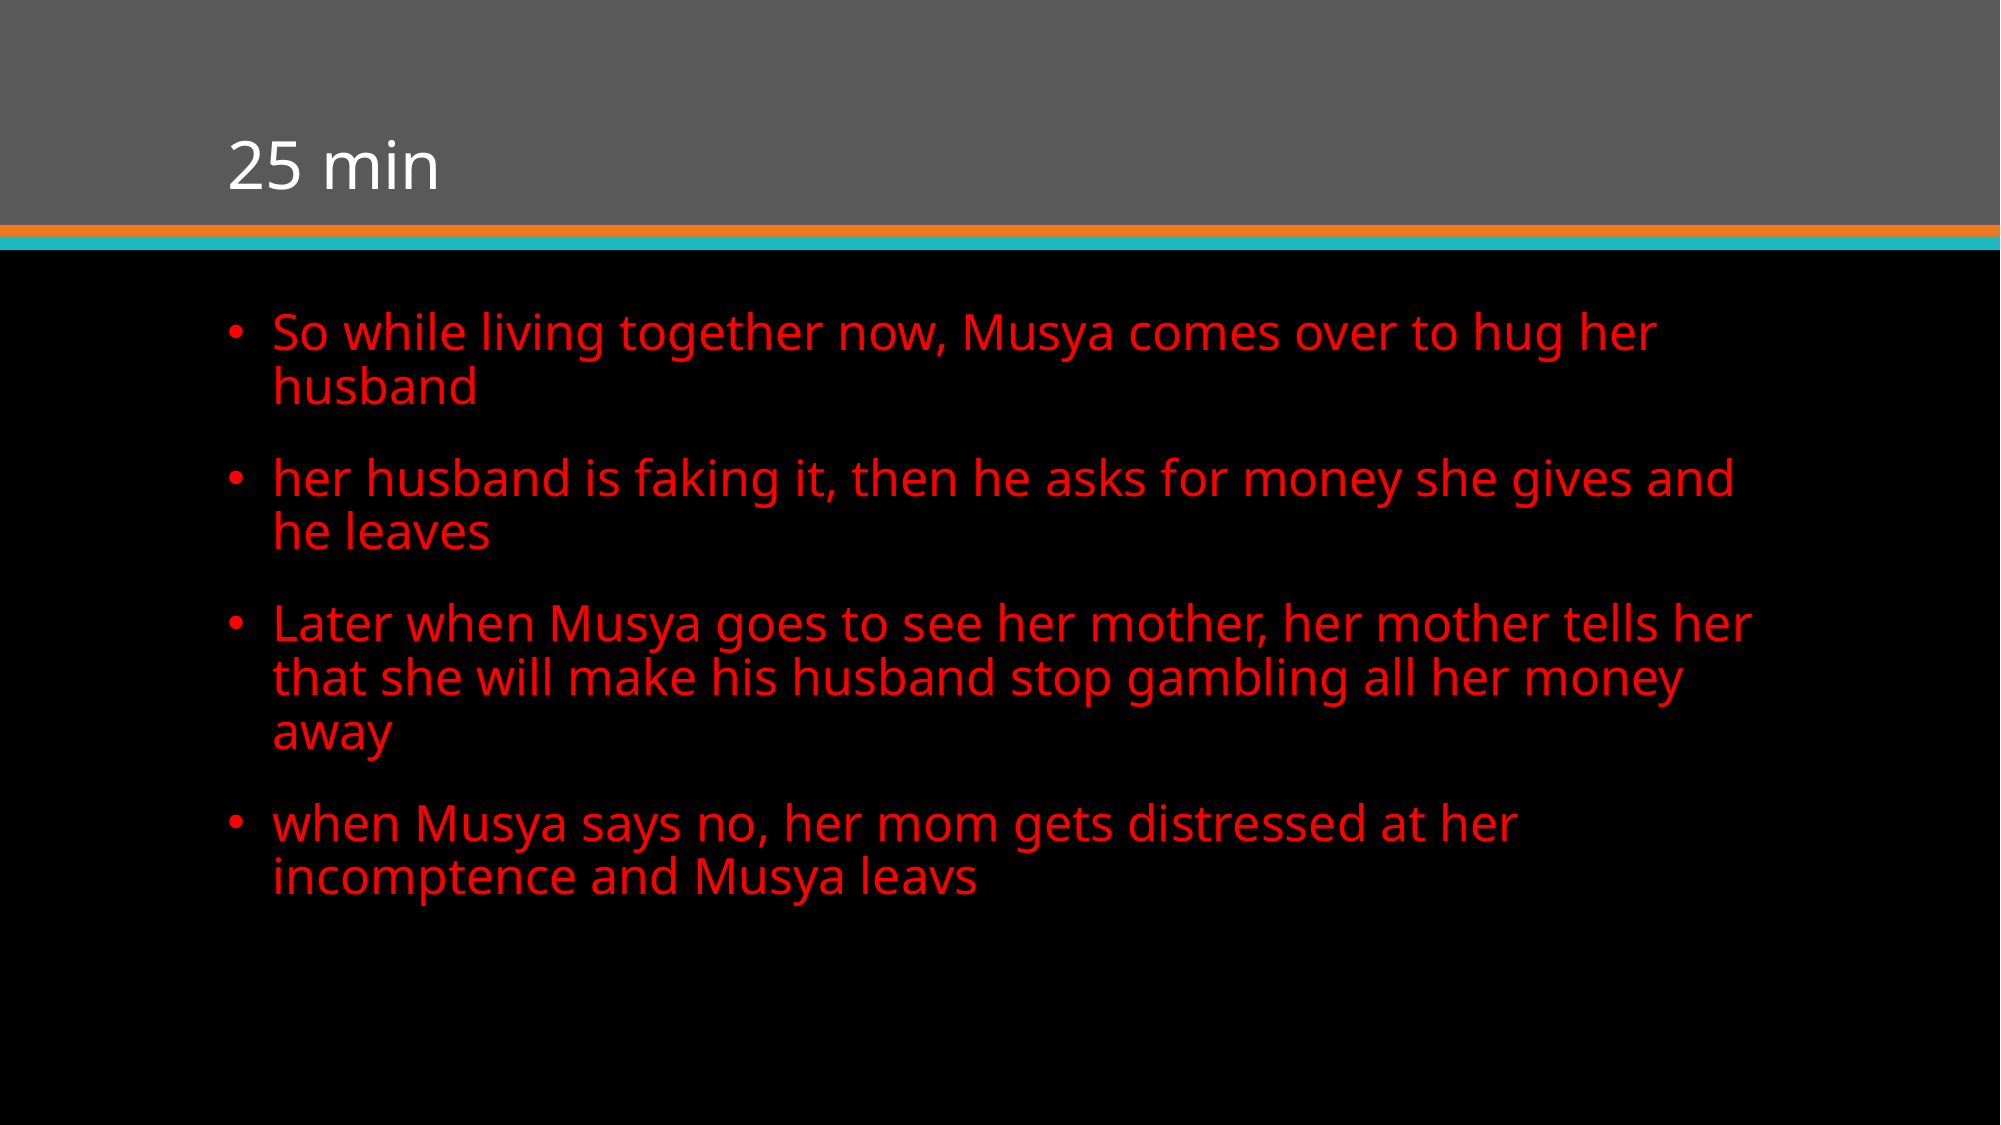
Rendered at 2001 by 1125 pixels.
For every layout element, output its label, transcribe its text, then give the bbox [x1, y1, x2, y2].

title 25 min [212, 41, 1788, 212]
list So while living together now, Musya comes over to hug her husband her husband is faking it, then he asks for money she gives and he leaves Later when Musya goes to see her mother, her mother tells her that she will make his husband stop gambling all her money away when Musya says no, her mom gets distressed at her incomptence and Musya leavs [212, 299, 1788, 1013]
